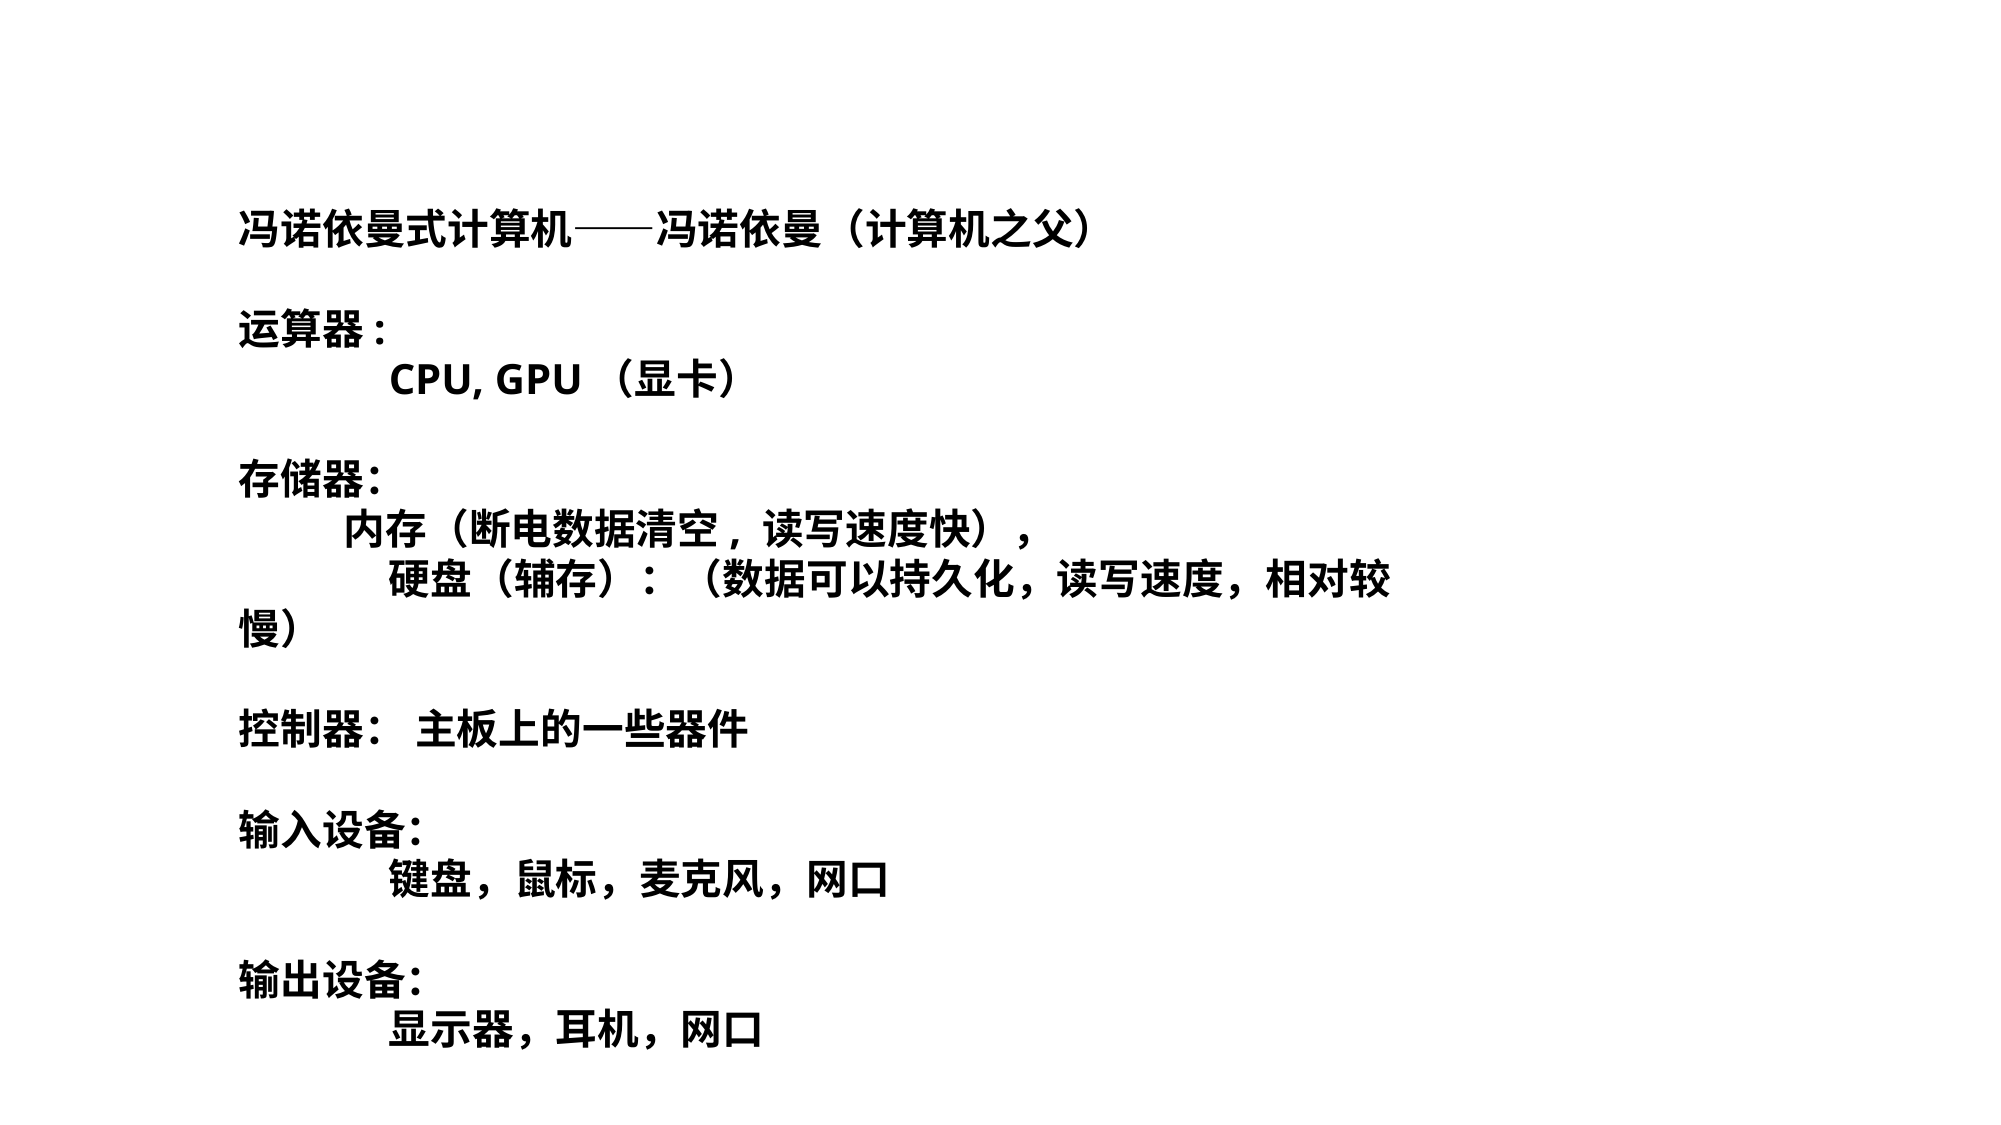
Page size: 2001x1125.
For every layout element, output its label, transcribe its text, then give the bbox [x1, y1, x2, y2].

text_box 冯诺依曼式计算机——冯诺依曼（计算机之⽗） 运算器: CPU, GPU（显卡） 存储器： 内存（断电数据清空, 读写速度快）， 硬盘（辅存）：（数据可以持久化，读写速度，相对较慢） 控制器： 主板上的⼀些器件 输⼊设备： 键盘，⿏标，⻨克⻛，⽹⼝ 输出设备： 显示器，⽿机，⽹⼝ [223, 195, 1459, 1061]
